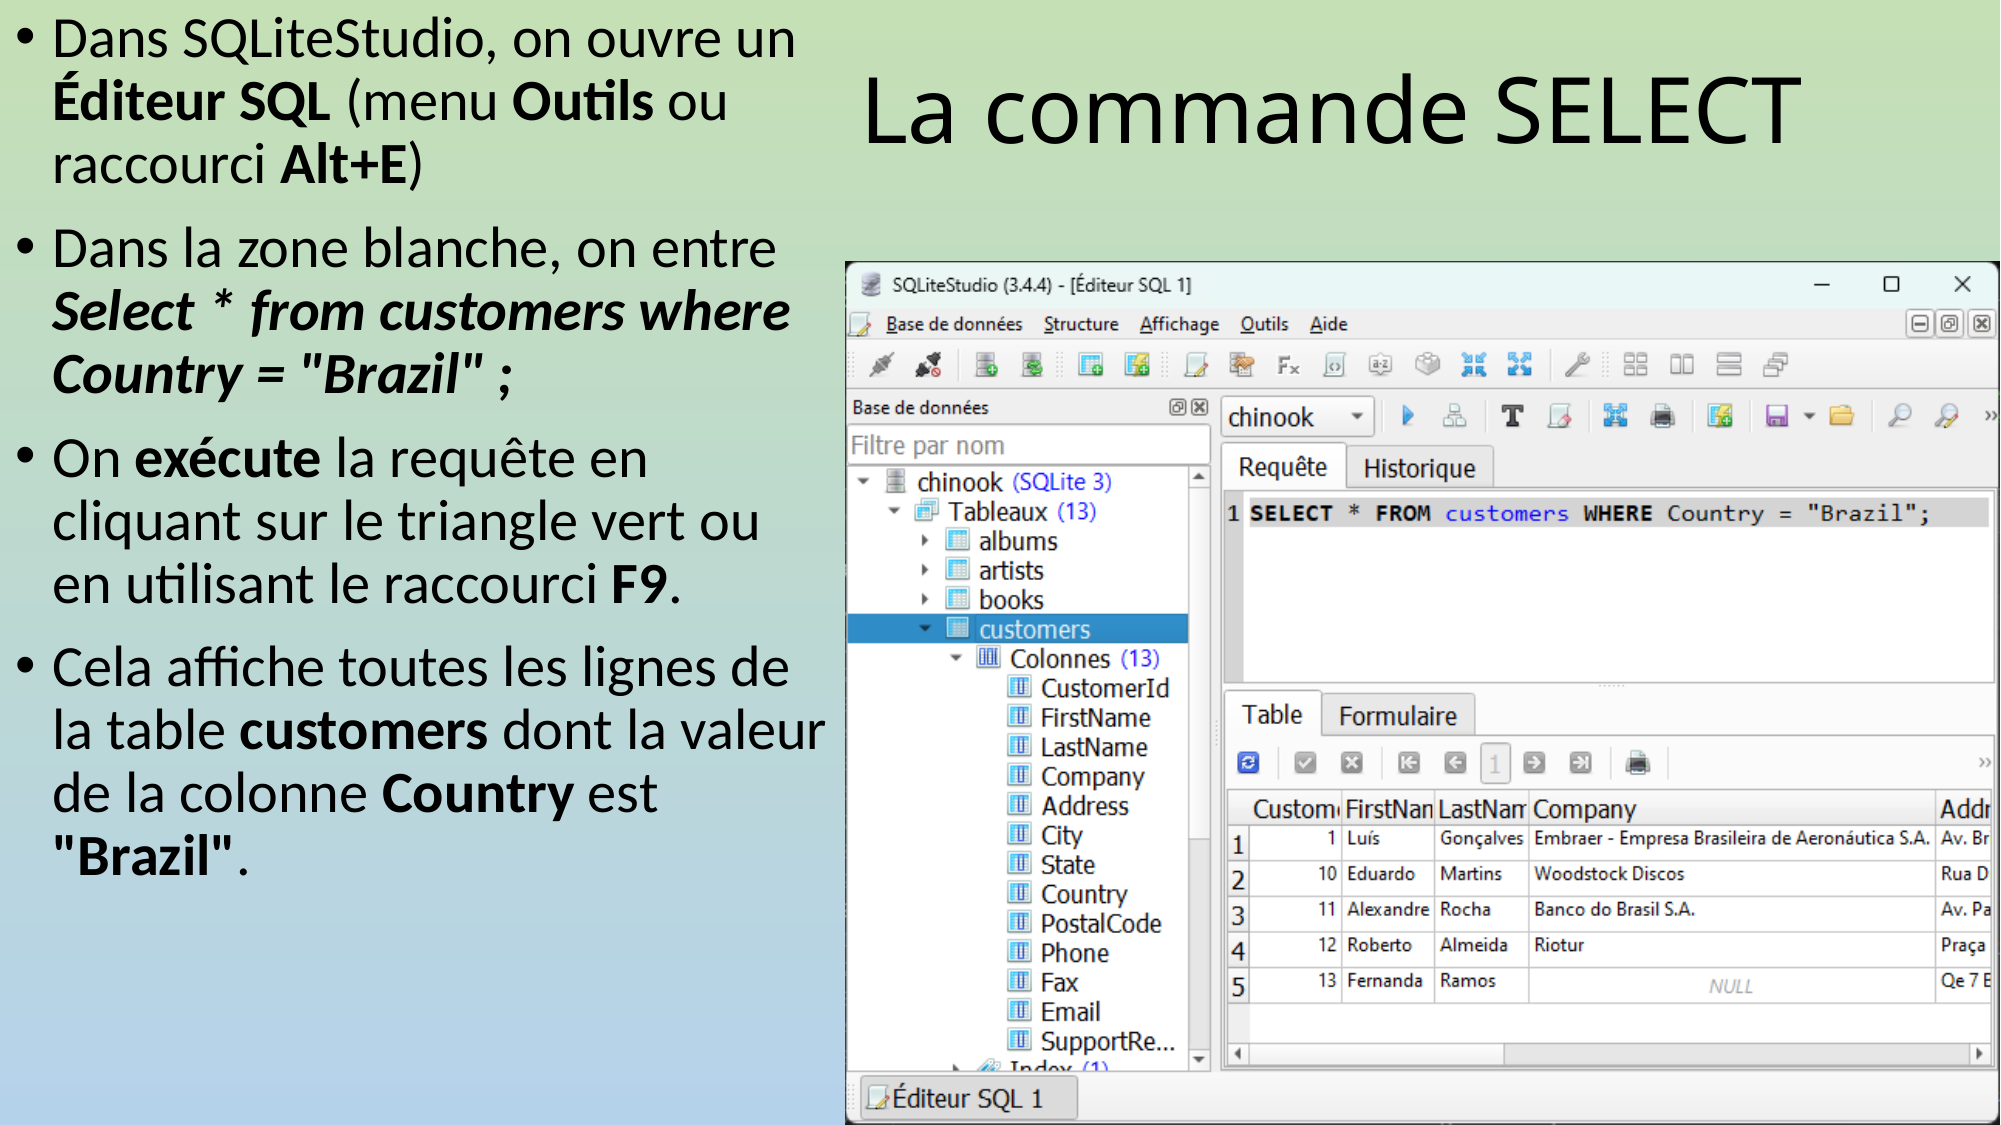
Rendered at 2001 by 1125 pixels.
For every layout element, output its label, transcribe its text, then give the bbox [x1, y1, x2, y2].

picture [845, 261, 2000, 1125]
list Dans SQLiteStudio, on ouvre un Éditeur SQL (menu Outils ou raccourci Alt+E) Dans la zone blanche, on entre Select * from customers where Country = "Brazil" ; On exécute la requête en cliquant sur le triangle vert ou en utilisant le raccourci F9. Cela affiche toutes les lignes de la table customers dont la valeur de la colonne Country est "Brazil". [0, 0, 846, 1125]
title La commande SELECT [846, 59, 1863, 261]
